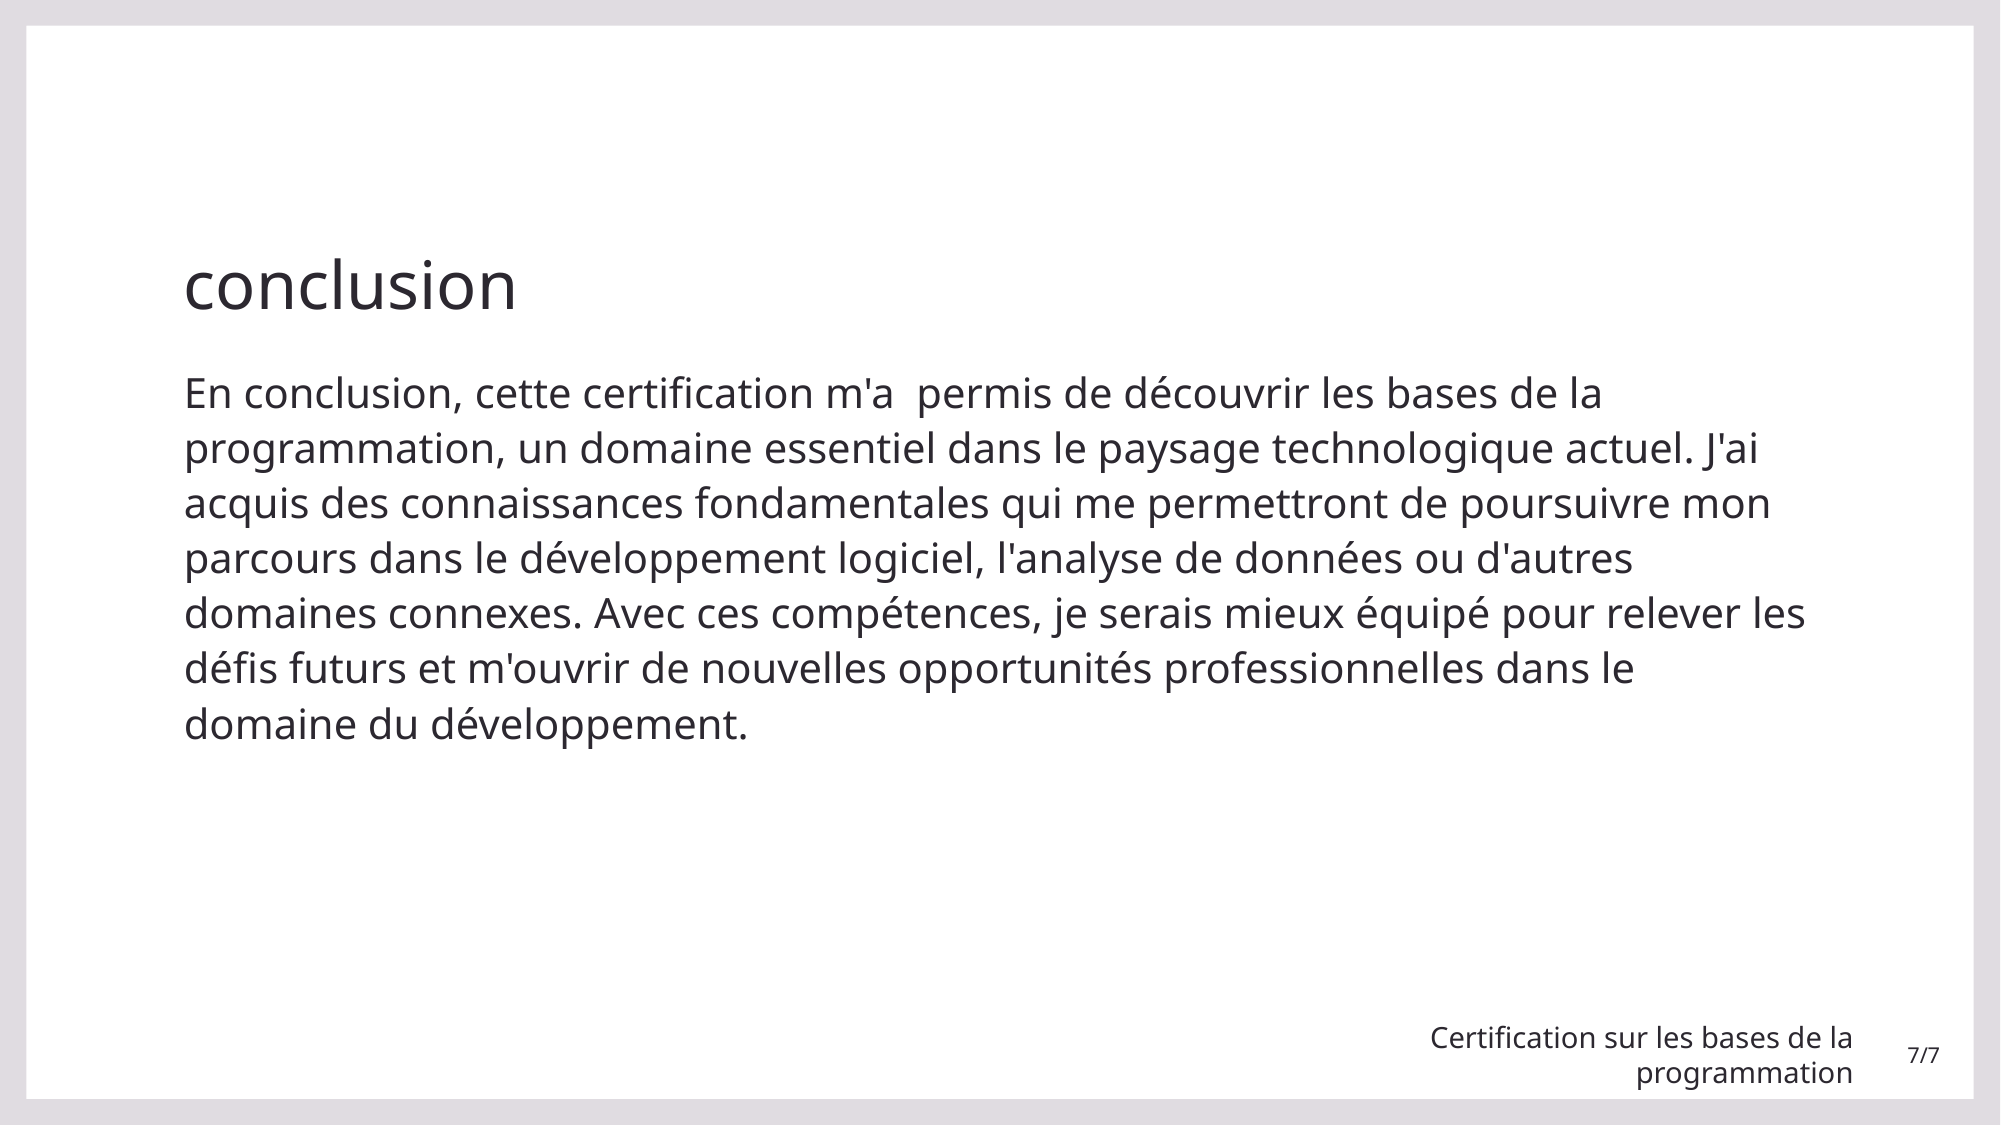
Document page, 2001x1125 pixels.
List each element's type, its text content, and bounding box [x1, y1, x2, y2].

list En conclusion, cette certification m'a permis de découvrir les bases de la programmation, un domaine essentiel dans le paysage technologique actuel. J'ai acquis des connaissances fondamentales qui me permettront de poursuivre mon parcours dans le développement logiciel, l'analyse de données ou d'autres domaines connexes. Avec ces compétences, je serais mieux équipé pour relever les défis futurs et m'ouvrir de nouvelles opportunités professionnelles dans le domaine du développement. [168, 354, 1832, 1006]
title conclusion [168, 118, 1832, 331]
footer Certification sur les bases de la programmation [1194, 1024, 1869, 1085]
slide_number 7/7 [1869, 1024, 1956, 1085]
